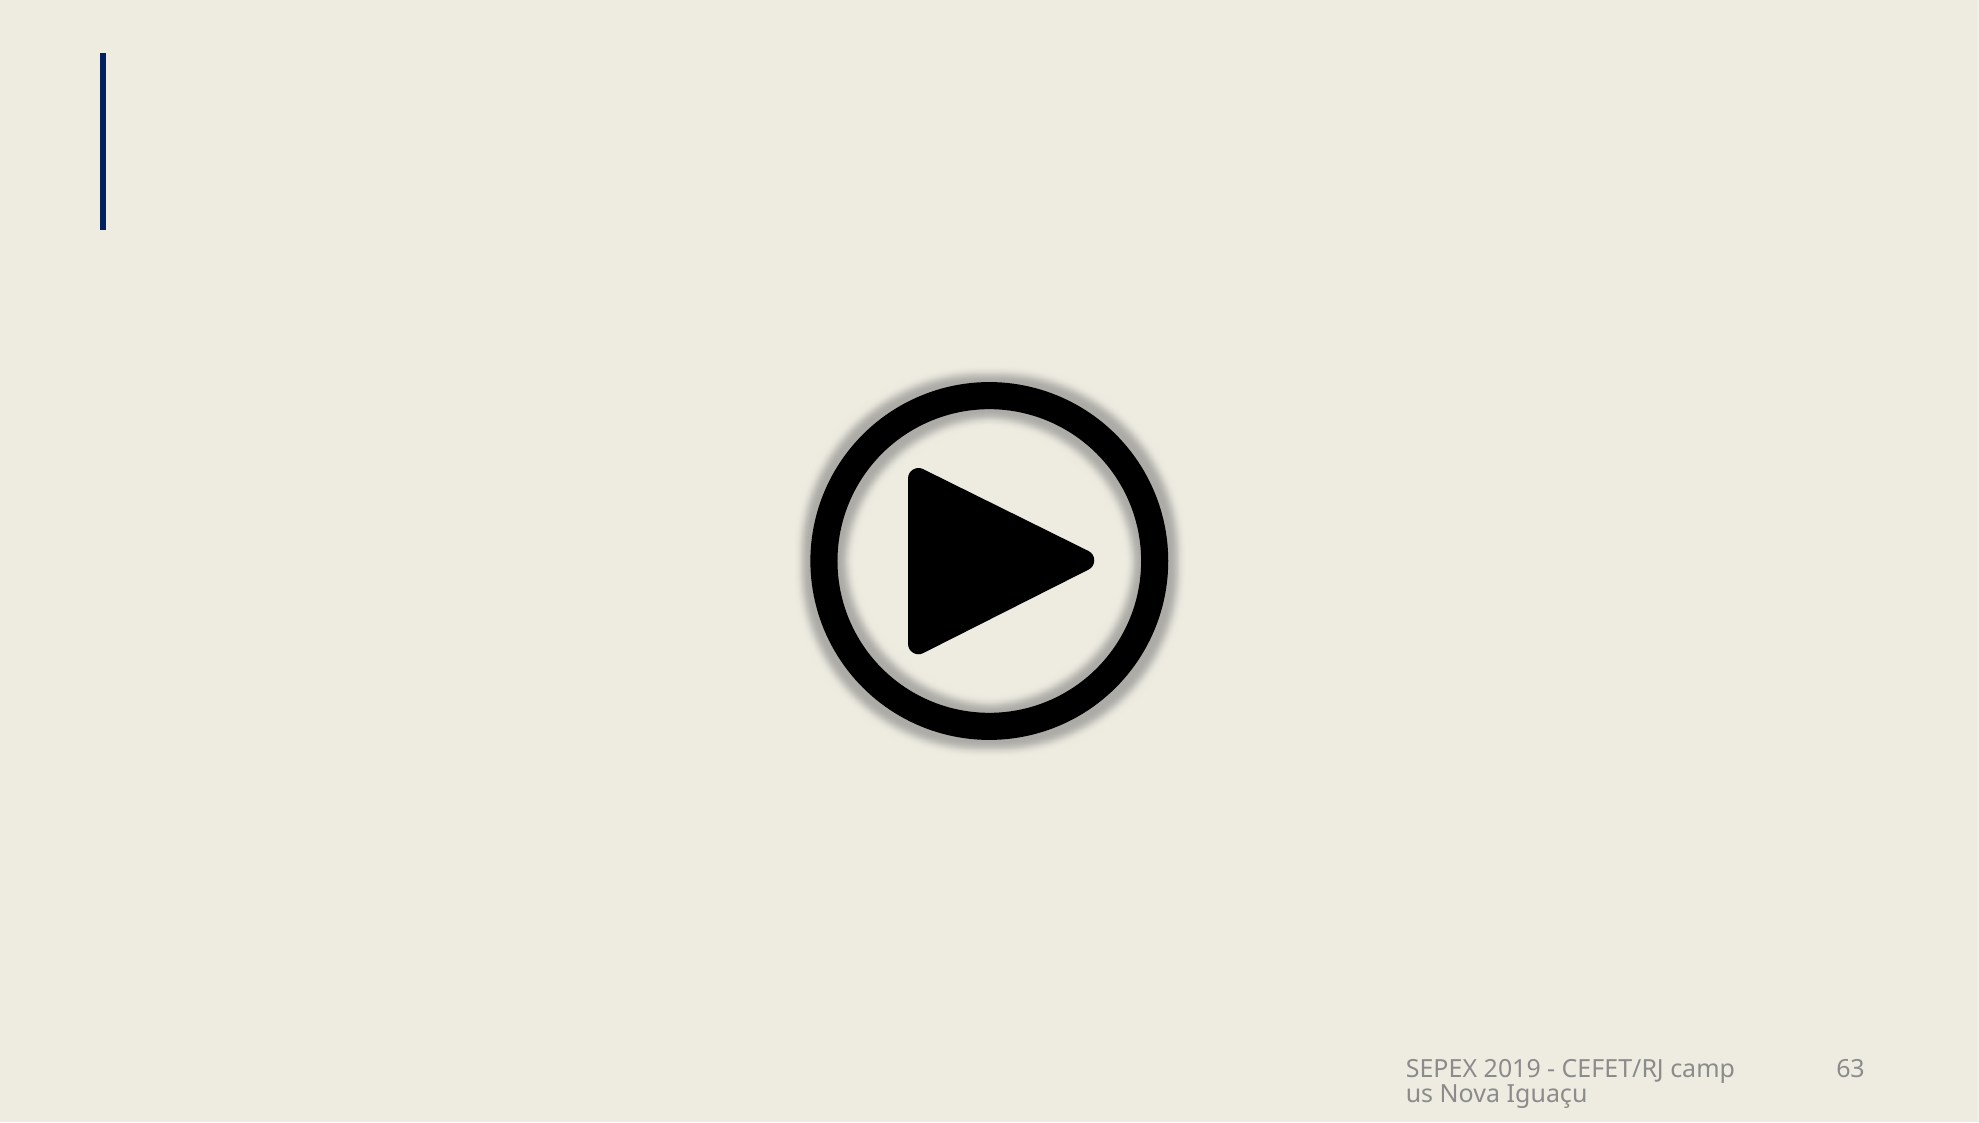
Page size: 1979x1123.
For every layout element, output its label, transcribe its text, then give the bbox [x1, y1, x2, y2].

slide_number 63 [1804, 1040, 1880, 1100]
text_box [916, 476, 1086, 646]
text_box [821, 393, 1157, 729]
footer SEPEX 2019 - CEFET/RJ campus Nova Iguaçu [1390, 1040, 1758, 1100]
